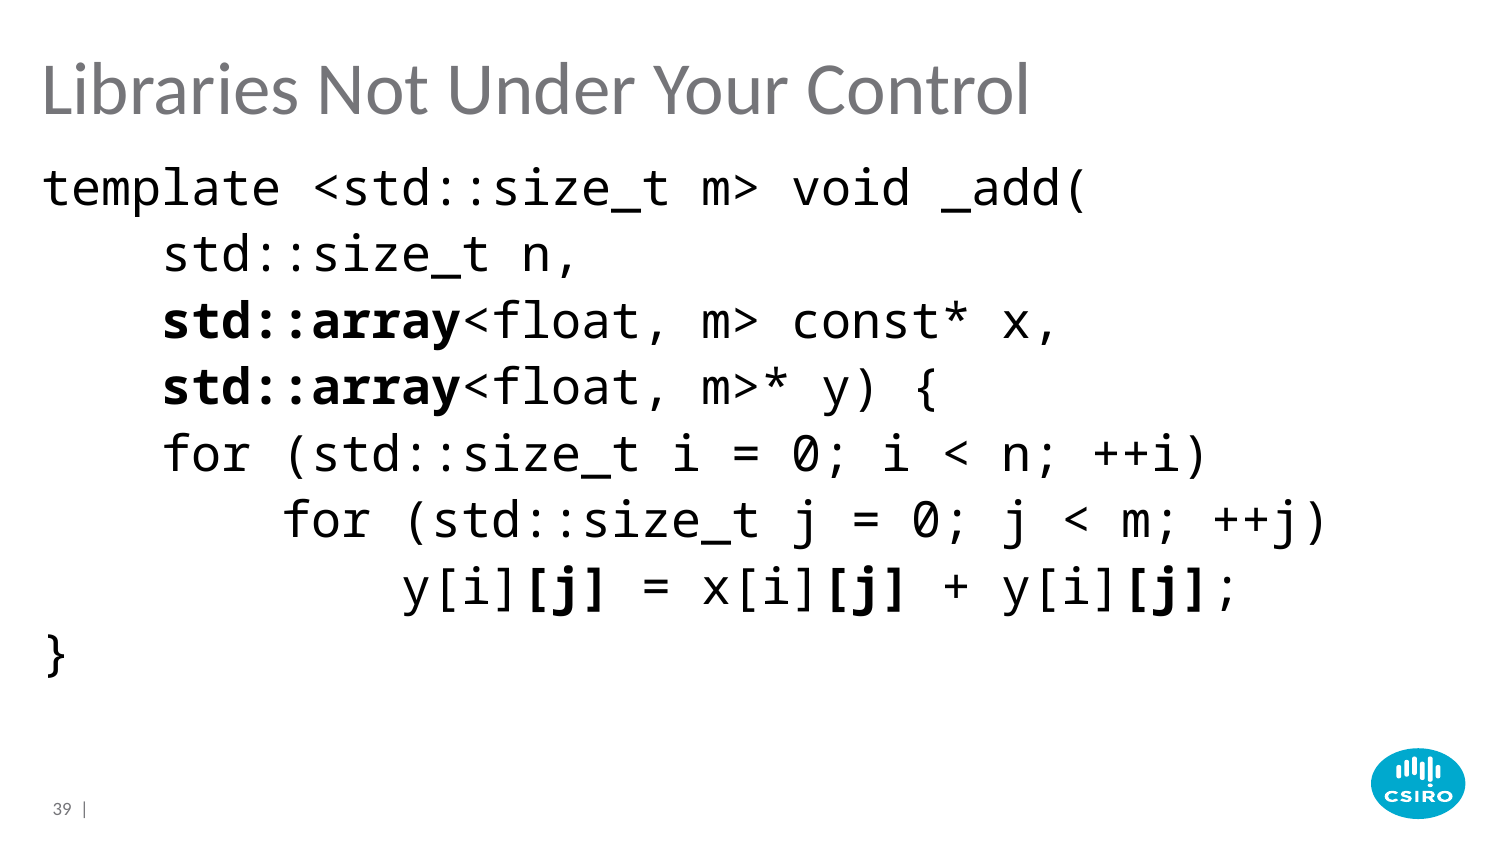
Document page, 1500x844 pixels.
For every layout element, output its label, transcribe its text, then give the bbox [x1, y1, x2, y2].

title Libraries Not Under Your Control [41, 39, 1459, 145]
slide_number 39 | [41, 800, 89, 816]
list template <std::size_t m> void _add( std::size_t n, std::array<float, m> const* x, std::array<float, m>* y) { for (std::size_t i = 0; i < n; ++i) for (std::size_t j = 0; j < m; ++j) y[i][j] = x[i][j] + y[i][j]; } [41, 161, 1459, 749]
